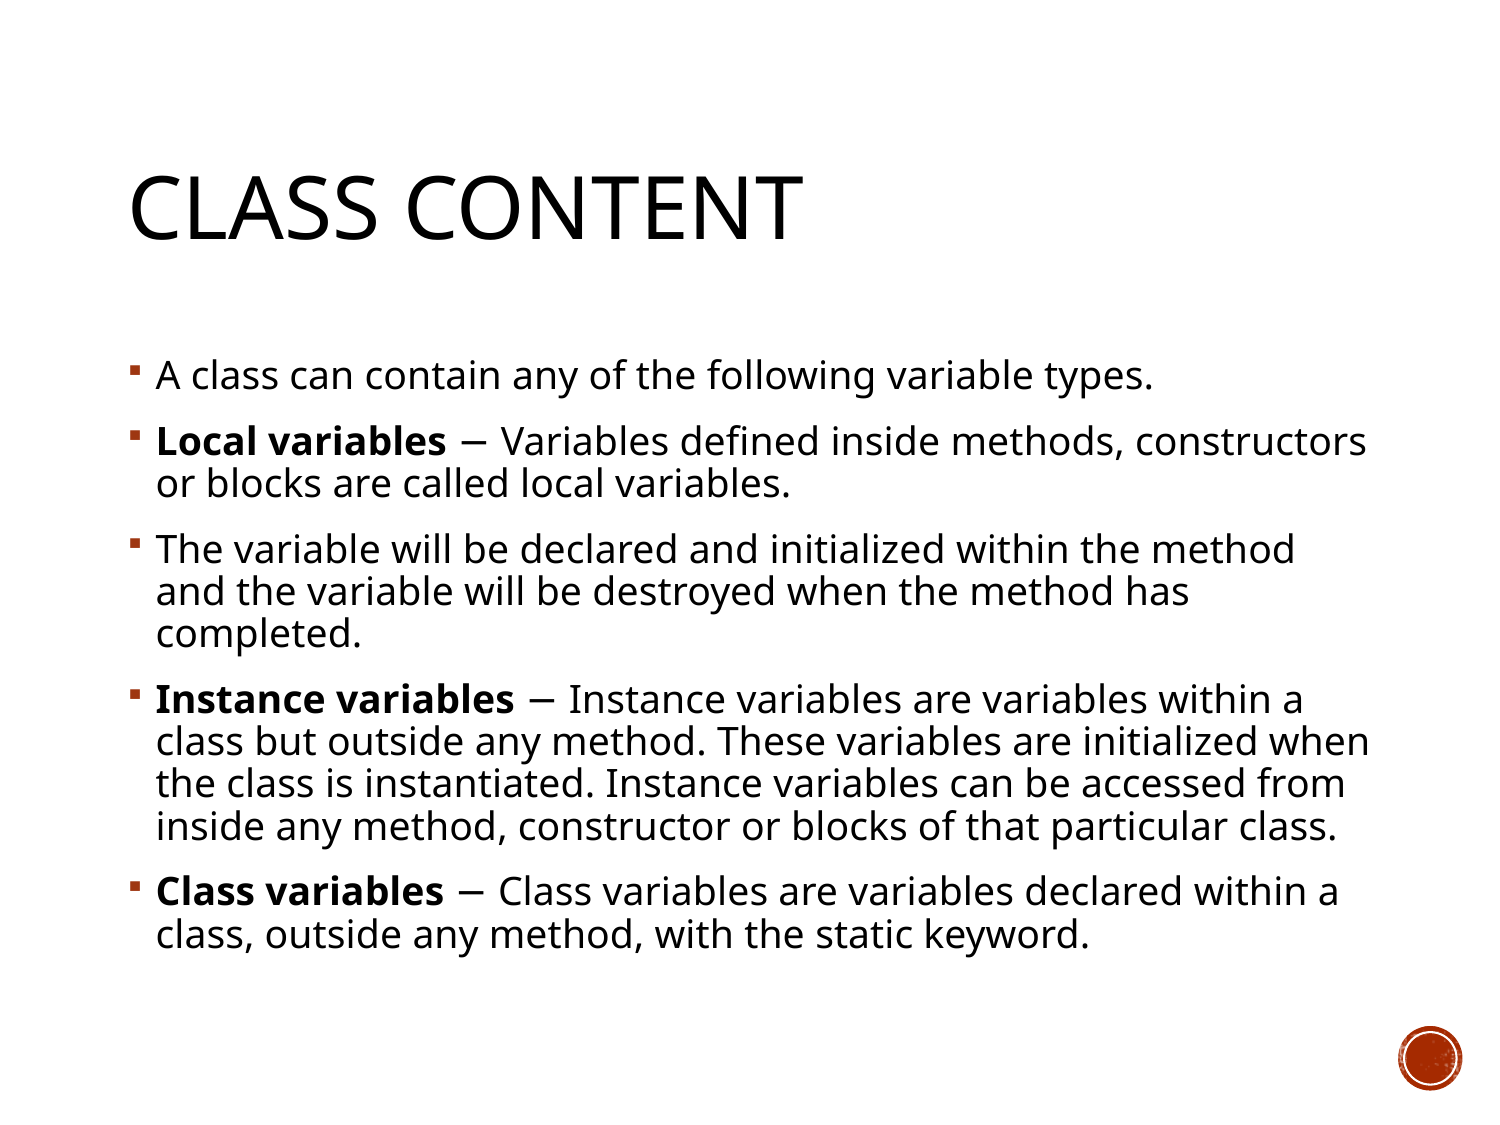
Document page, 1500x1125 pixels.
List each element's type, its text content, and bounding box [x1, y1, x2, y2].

list A class can contain any of the following variable types. Local variables − Variables defined inside methods, constructors or blocks are called local variables. The variable will be declared and initialized within the method and the variable will be destroyed when the method has completed. Instance variables − Instance variables are variables within a class but outside any method. These variables are initialized when the class is instantiated. Instance variables can be accessed from inside any method, constructor or blocks of that particular class. Class variables − Class variables are variables declared within a class, outside any method, with the static keyword. [112, 348, 1388, 1013]
title CLASS CONTENT [112, 79, 1388, 344]
